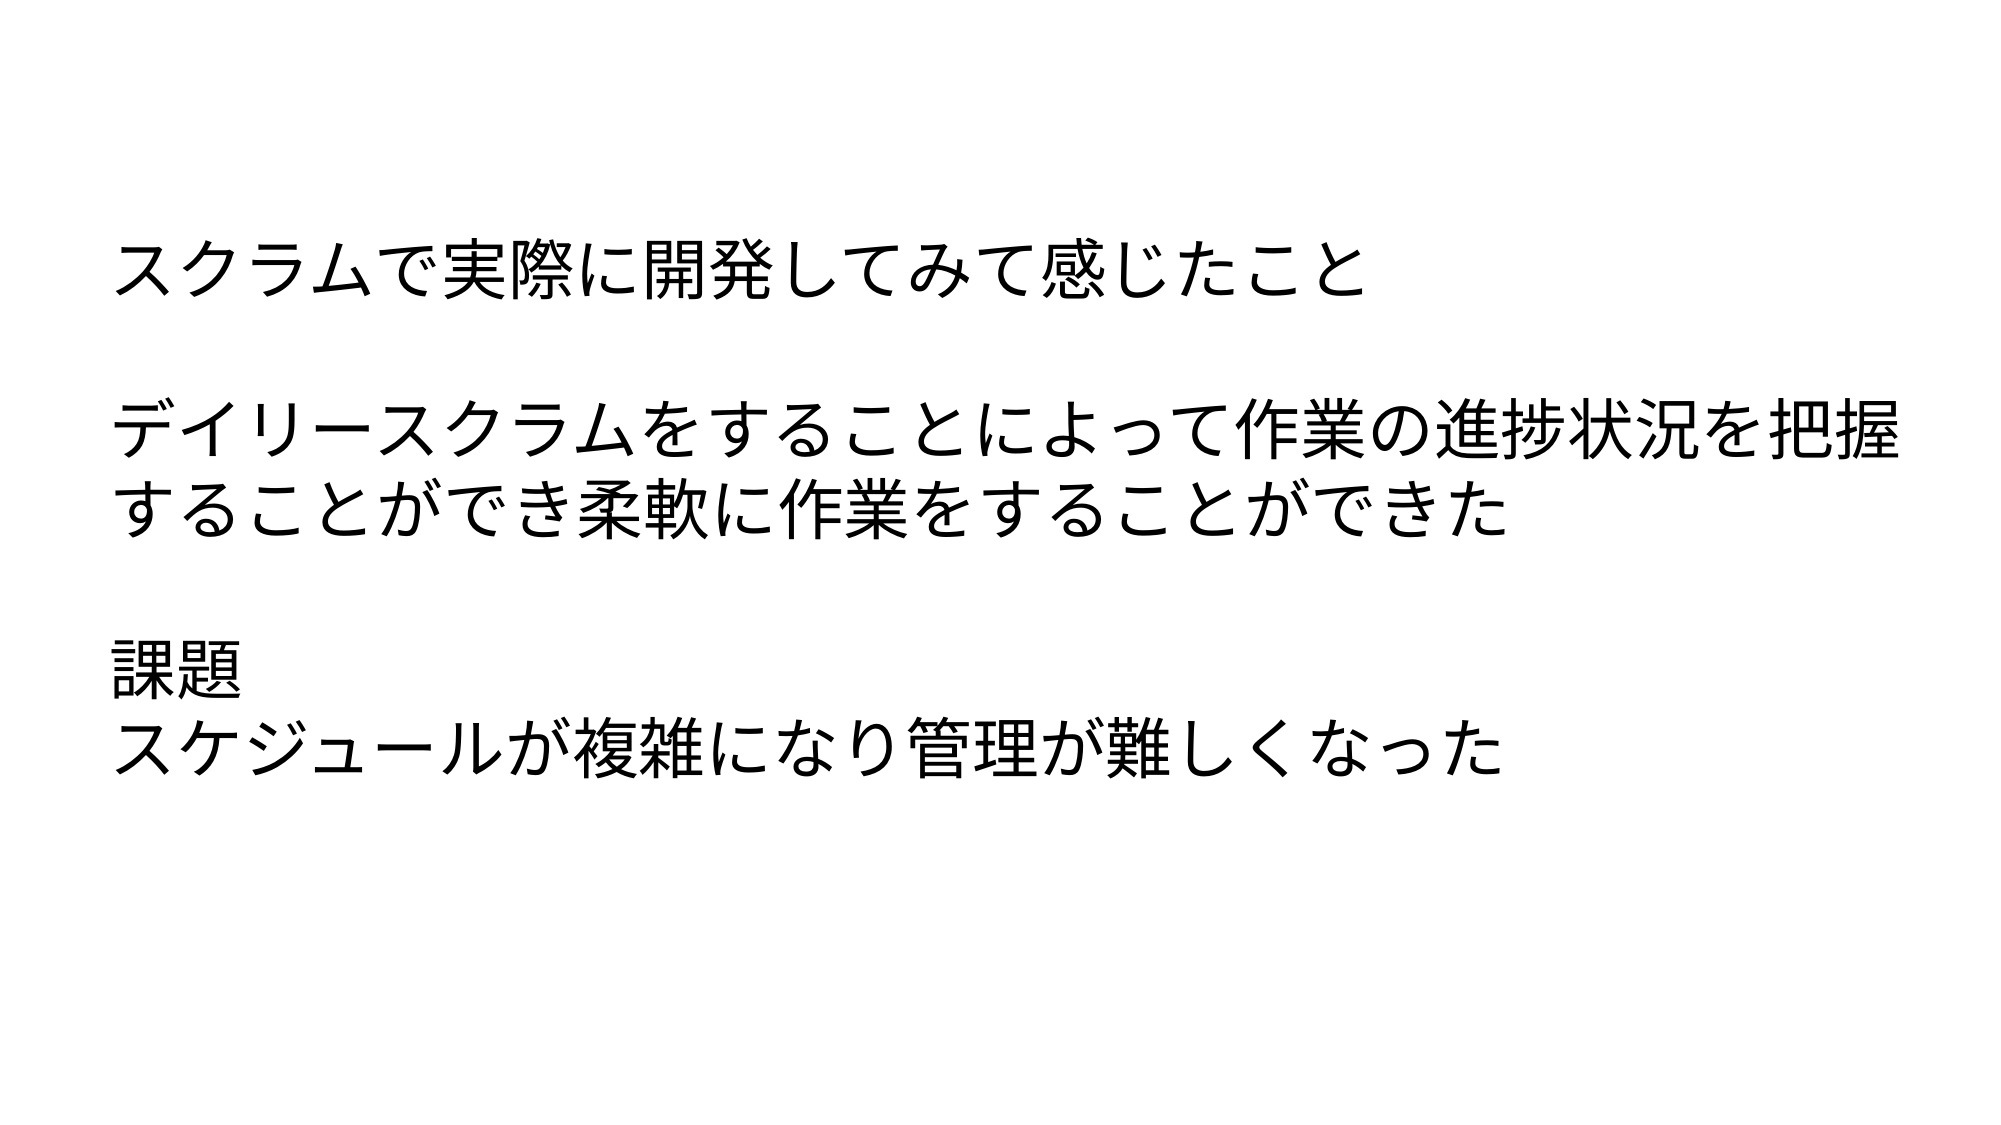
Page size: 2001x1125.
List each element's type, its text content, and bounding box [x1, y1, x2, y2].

text_box スクラムで実際に開発してみて感じたこと デイリースクラムをすることによって作業の進捗状況を把握 することができ柔軟に作業をすることができた 課題 スケジュールが複雑になり管理が難しくなった [95, 220, 2000, 795]
